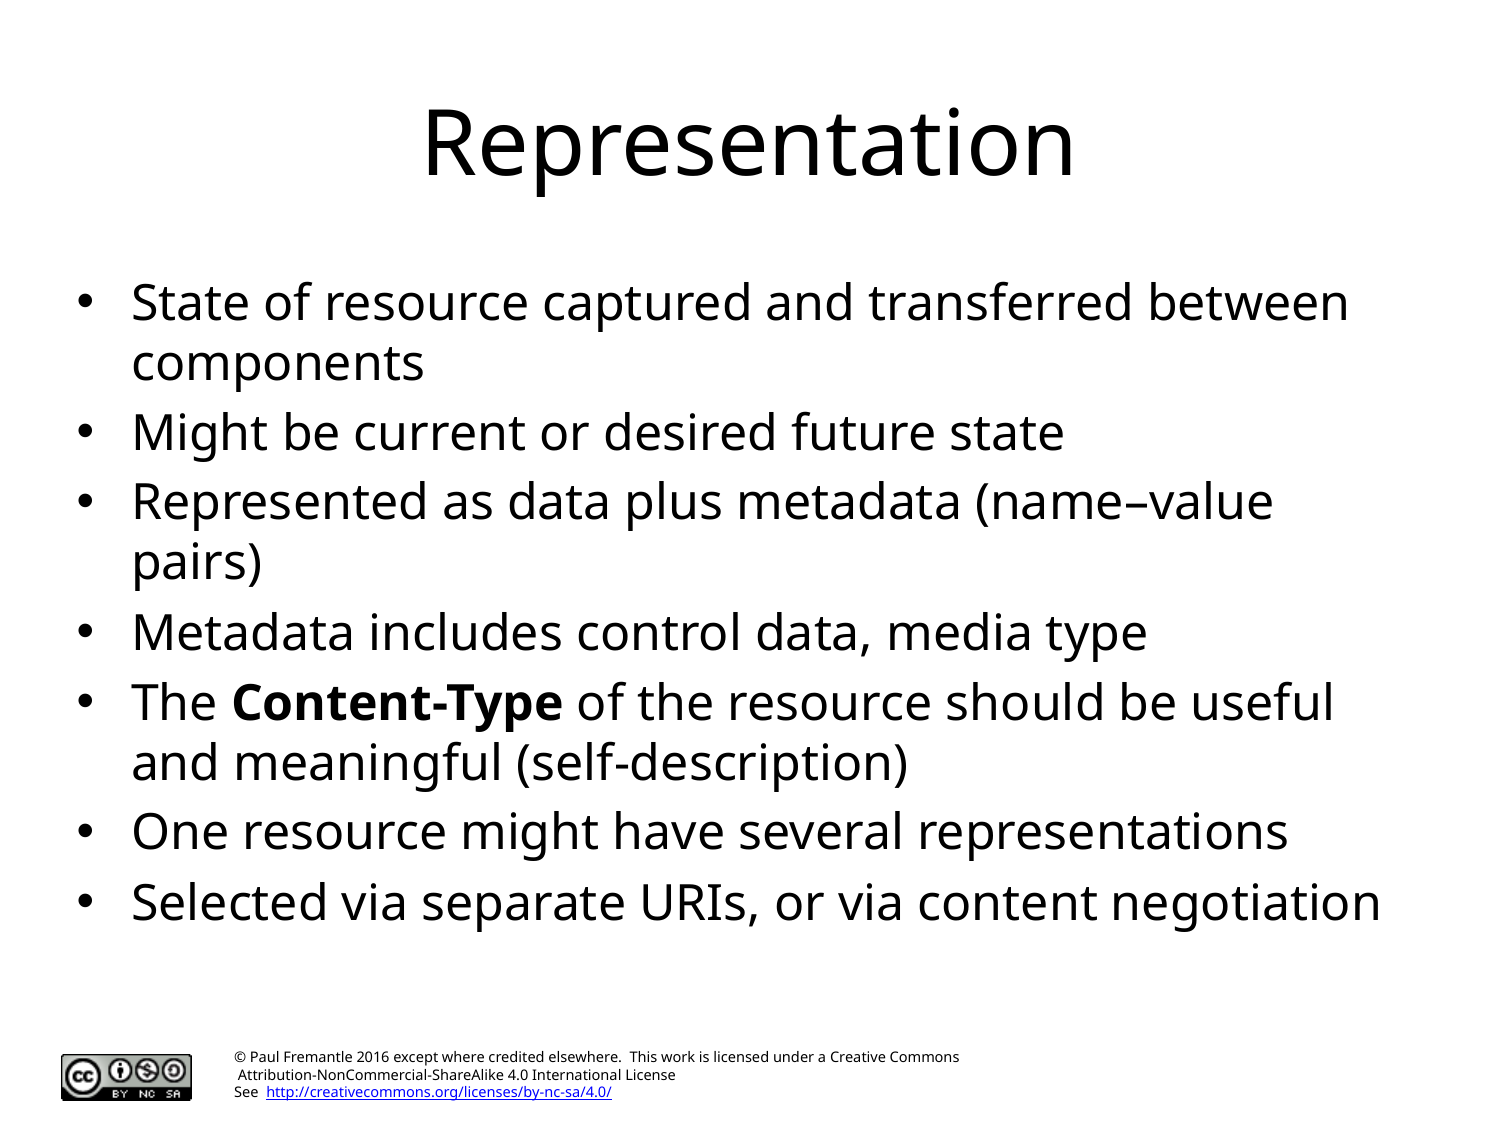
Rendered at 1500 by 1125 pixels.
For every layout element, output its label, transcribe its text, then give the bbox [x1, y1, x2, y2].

list State of resource captured and transferred between components Might be current or desired future state Represented as data plus metadata (name–value pairs) Metadata includes control data, media type The Content-Type of the resource should be useful and meaningful (self-description) One resource might have several representations Selected via separate URIs, or via content negotiation [61, 262, 1412, 1005]
picture [61, 1054, 192, 1101]
title Representation [75, 45, 1425, 233]
